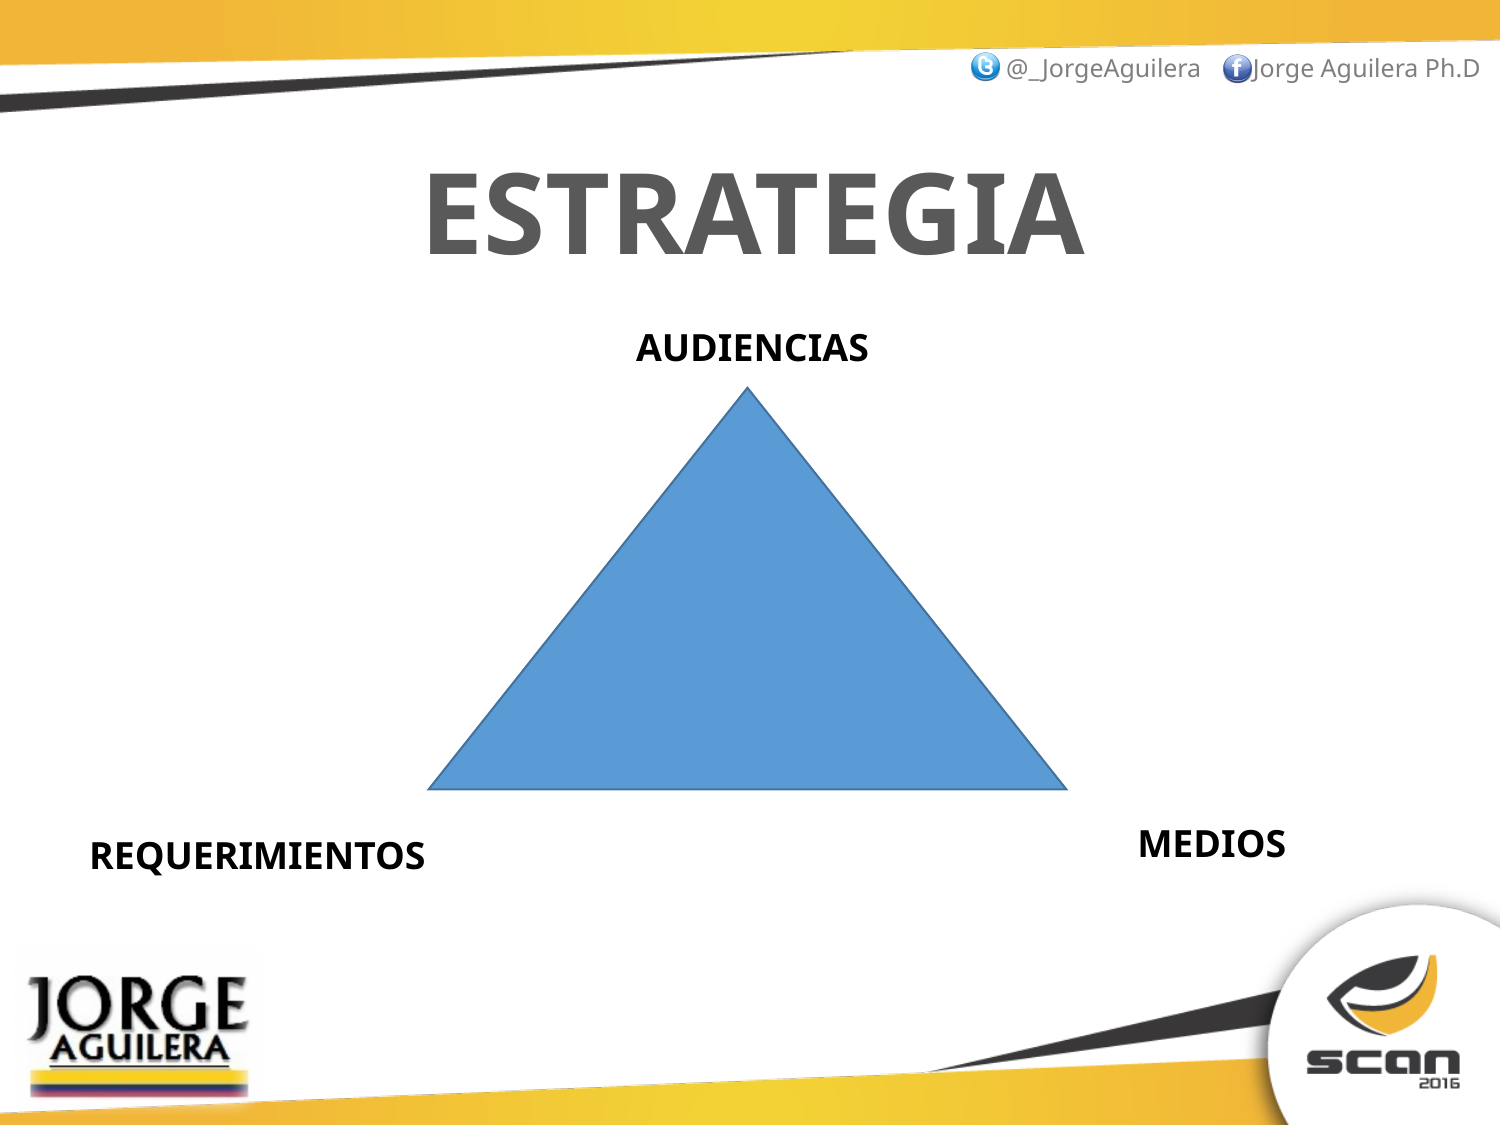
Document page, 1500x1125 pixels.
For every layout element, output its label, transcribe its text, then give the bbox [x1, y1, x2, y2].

text_box @_JorgeAguilera [958, 44, 1238, 90]
text_box [426, 386, 1069, 791]
text_box AUDIENCIAS [582, 316, 923, 377]
text_box REQUERIMIENTOS [74, 824, 441, 885]
text_box MEDIOS [1122, 813, 1302, 873]
text_box Jorge Aguilera Ph.D [1238, 44, 1496, 90]
picture [0, 0, 1500, 1125]
text_box ESTRATEGIA [316, 107, 1191, 285]
